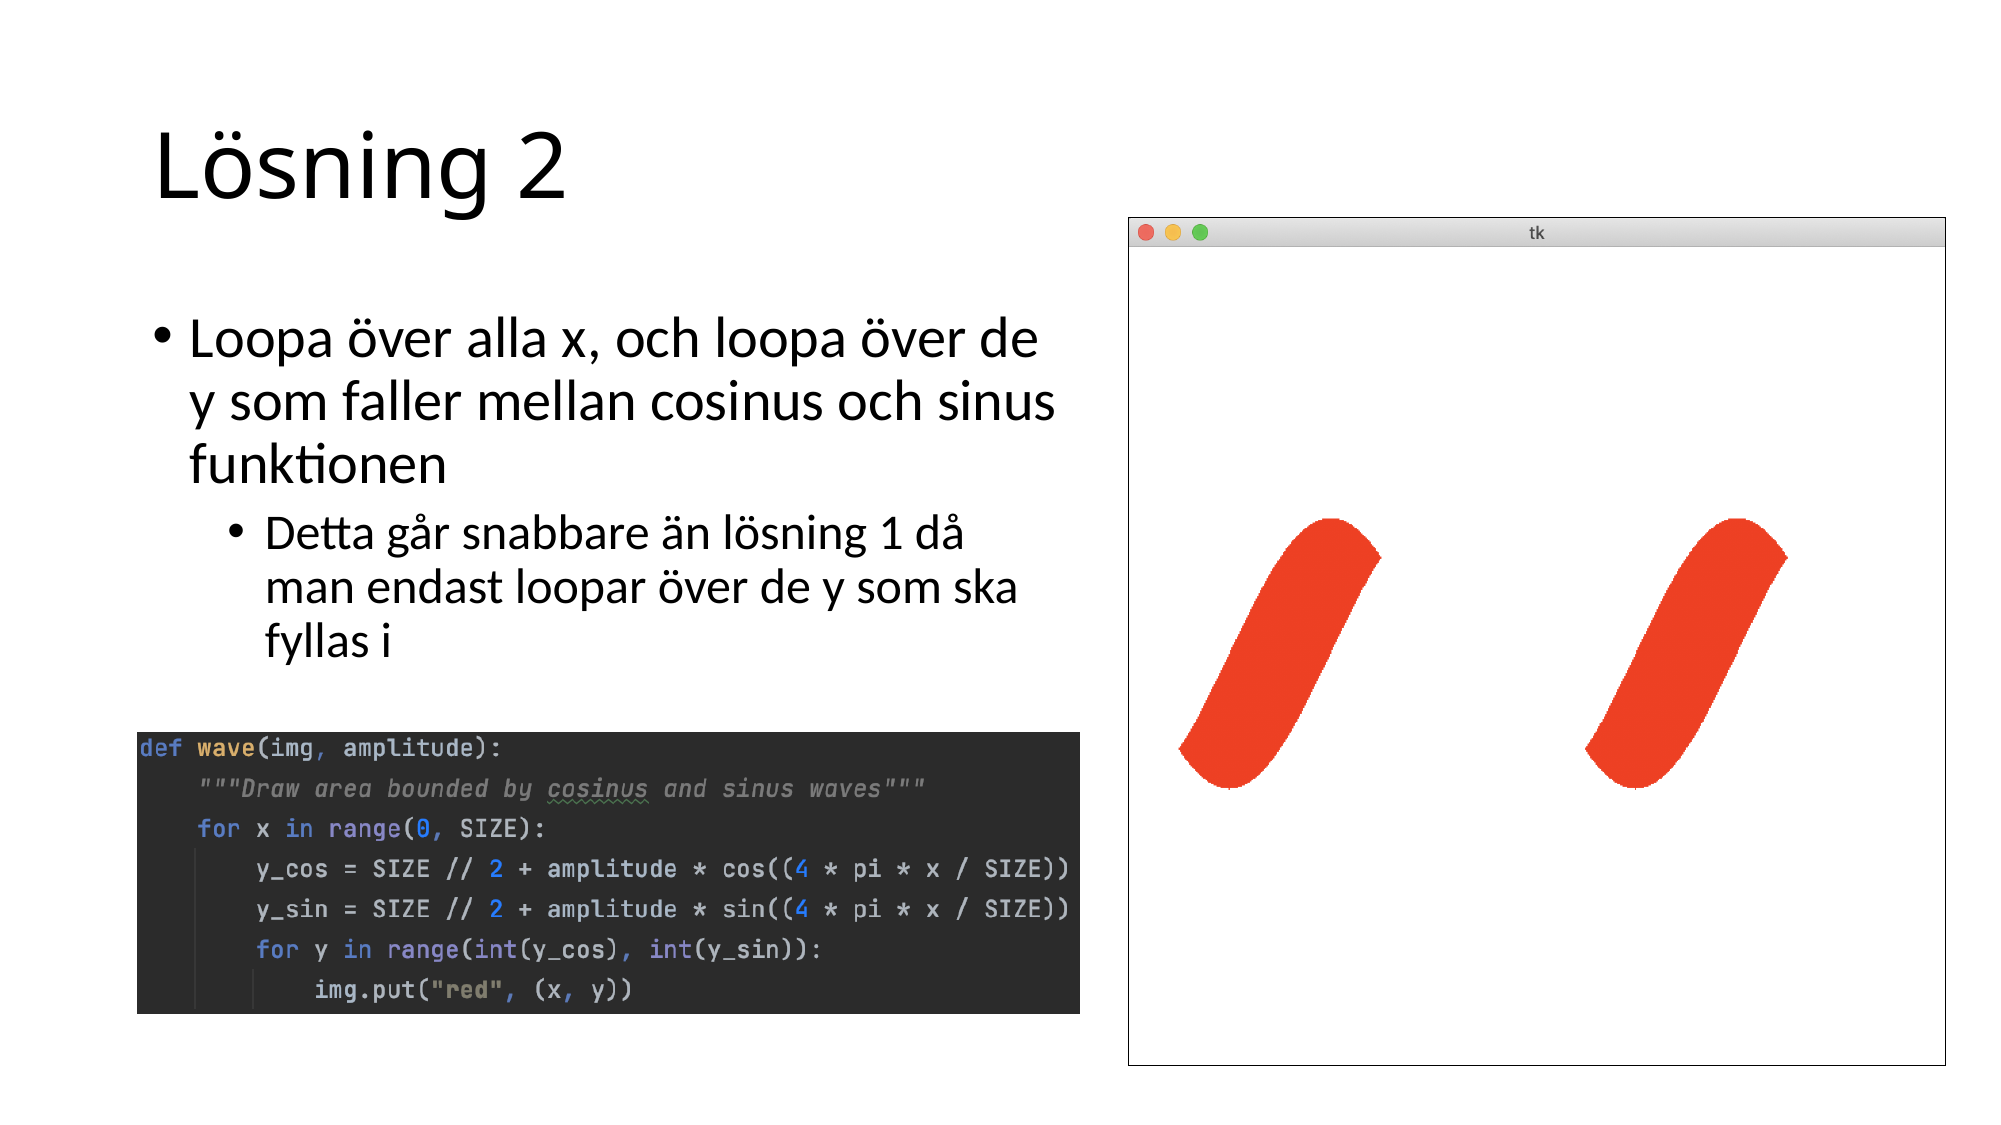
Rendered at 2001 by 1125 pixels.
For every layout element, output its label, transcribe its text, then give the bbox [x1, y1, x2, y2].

picture [137, 732, 1080, 1014]
list Loopa över alla x, och loopa över de y som faller mellan cosinus och sinus funktionen Detta går snabbare än lösning 1 då man endast loopar över de y som ska fyllas i [137, 299, 1081, 1014]
title Lösning 2 [137, 59, 1863, 278]
picture [1127, 217, 1946, 1066]
